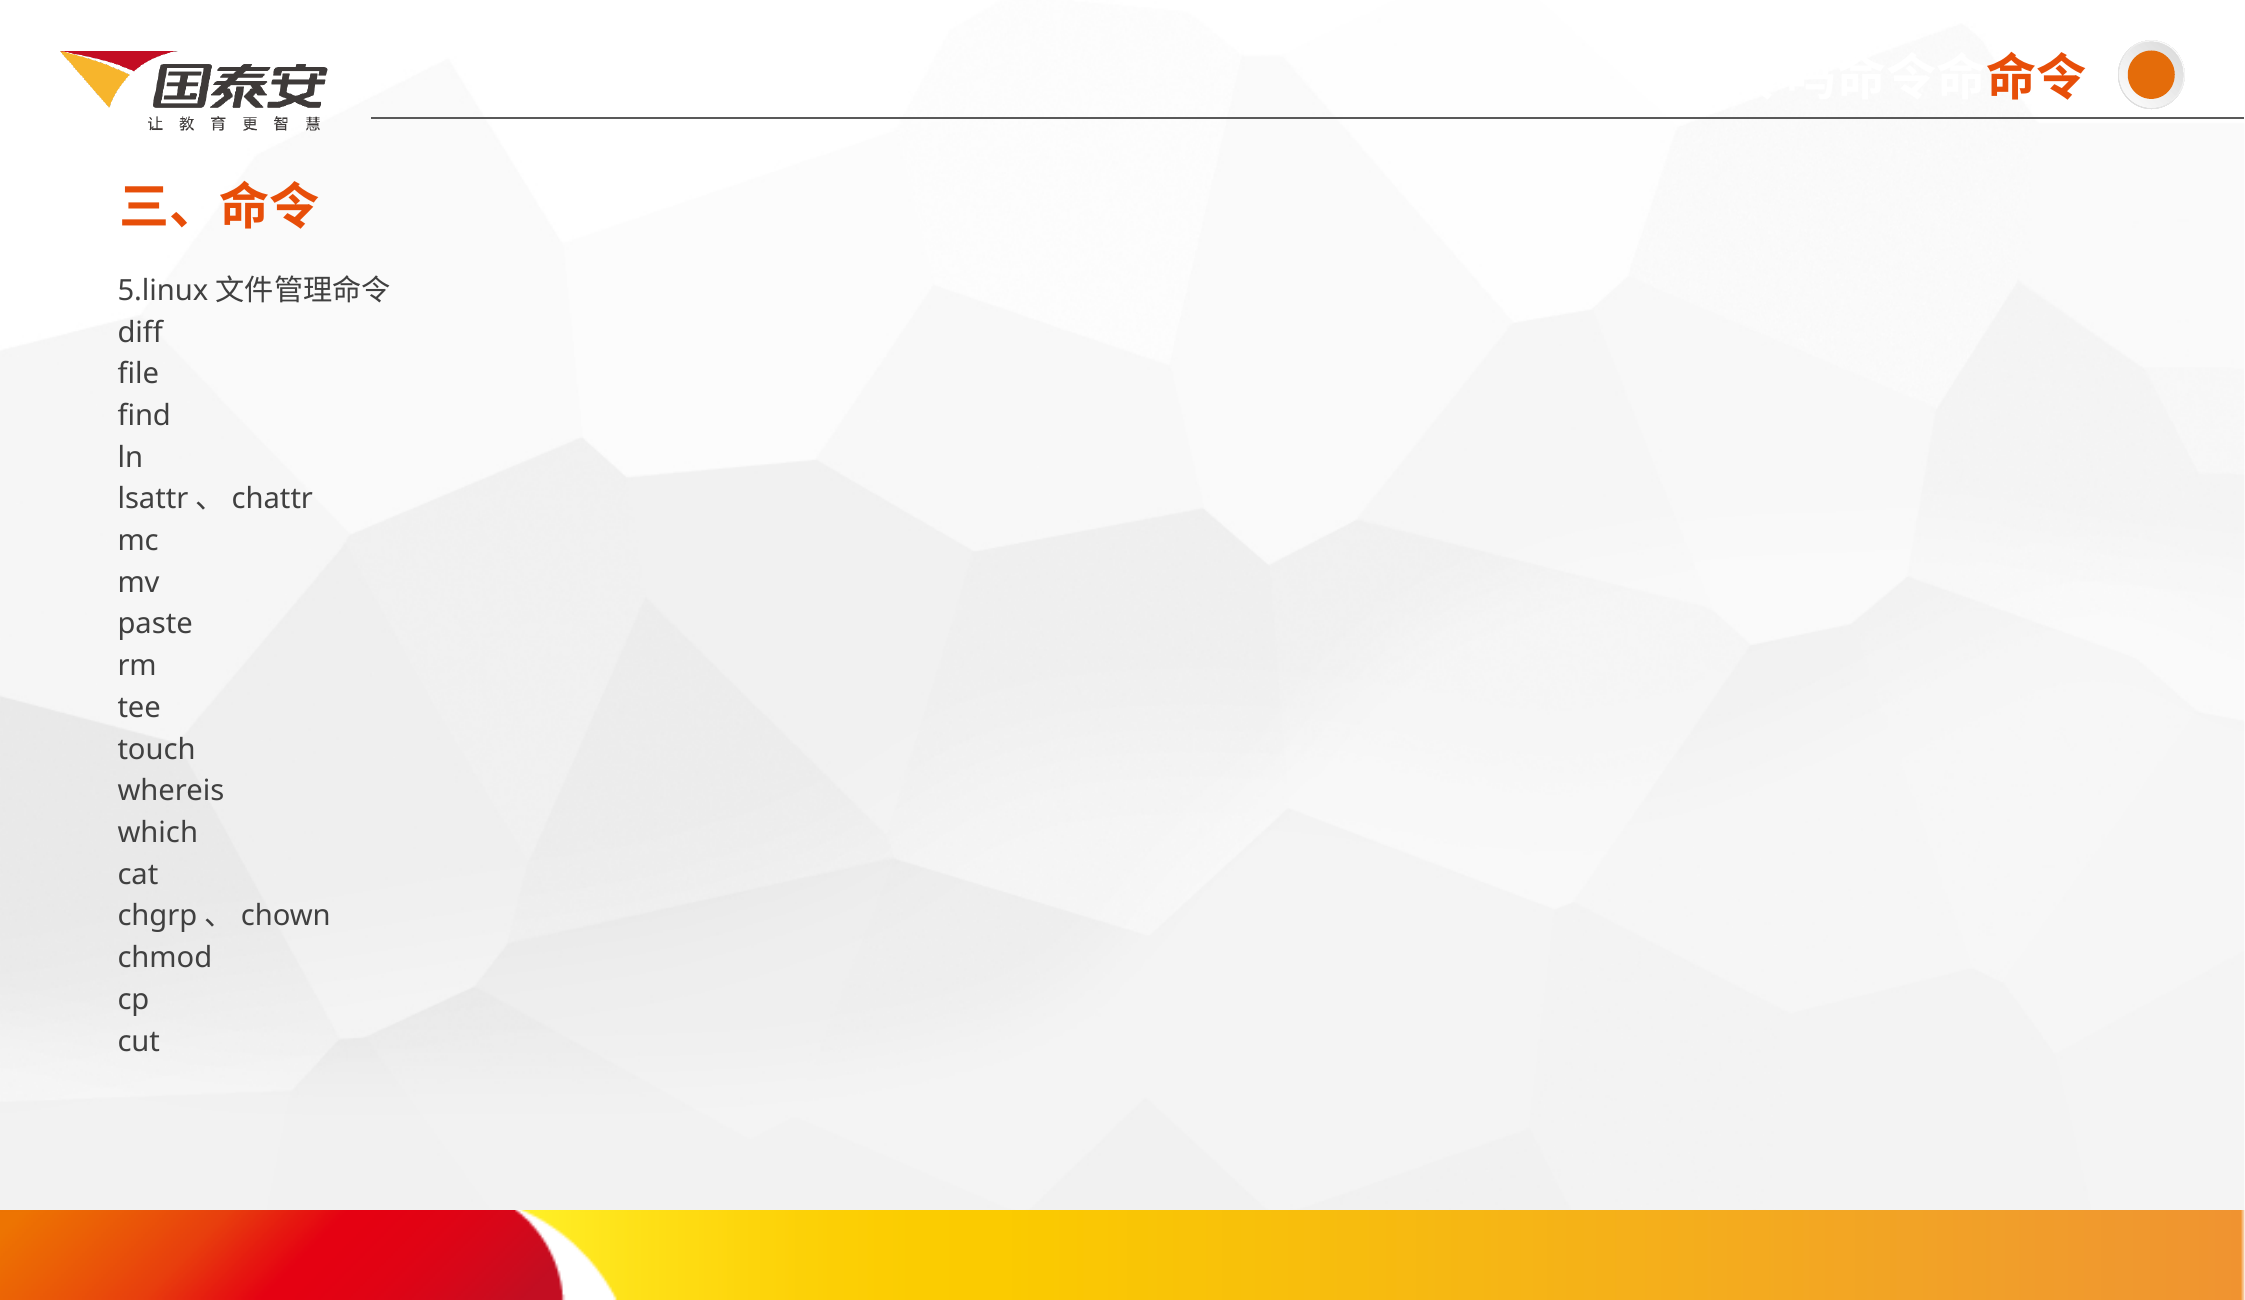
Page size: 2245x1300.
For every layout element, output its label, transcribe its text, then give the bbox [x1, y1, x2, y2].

title 5.linux文件管理命令 diff file find ln lsattr、chattr mc mv paste rm tee touch whereis which cat chgrp、chown chmod cp cut [102, 257, 2150, 427]
picture [0, 0, 2245, 1300]
list 命令吗命令命命令 [1334, 37, 2101, 121]
list 三、命令 [105, 166, 2103, 233]
